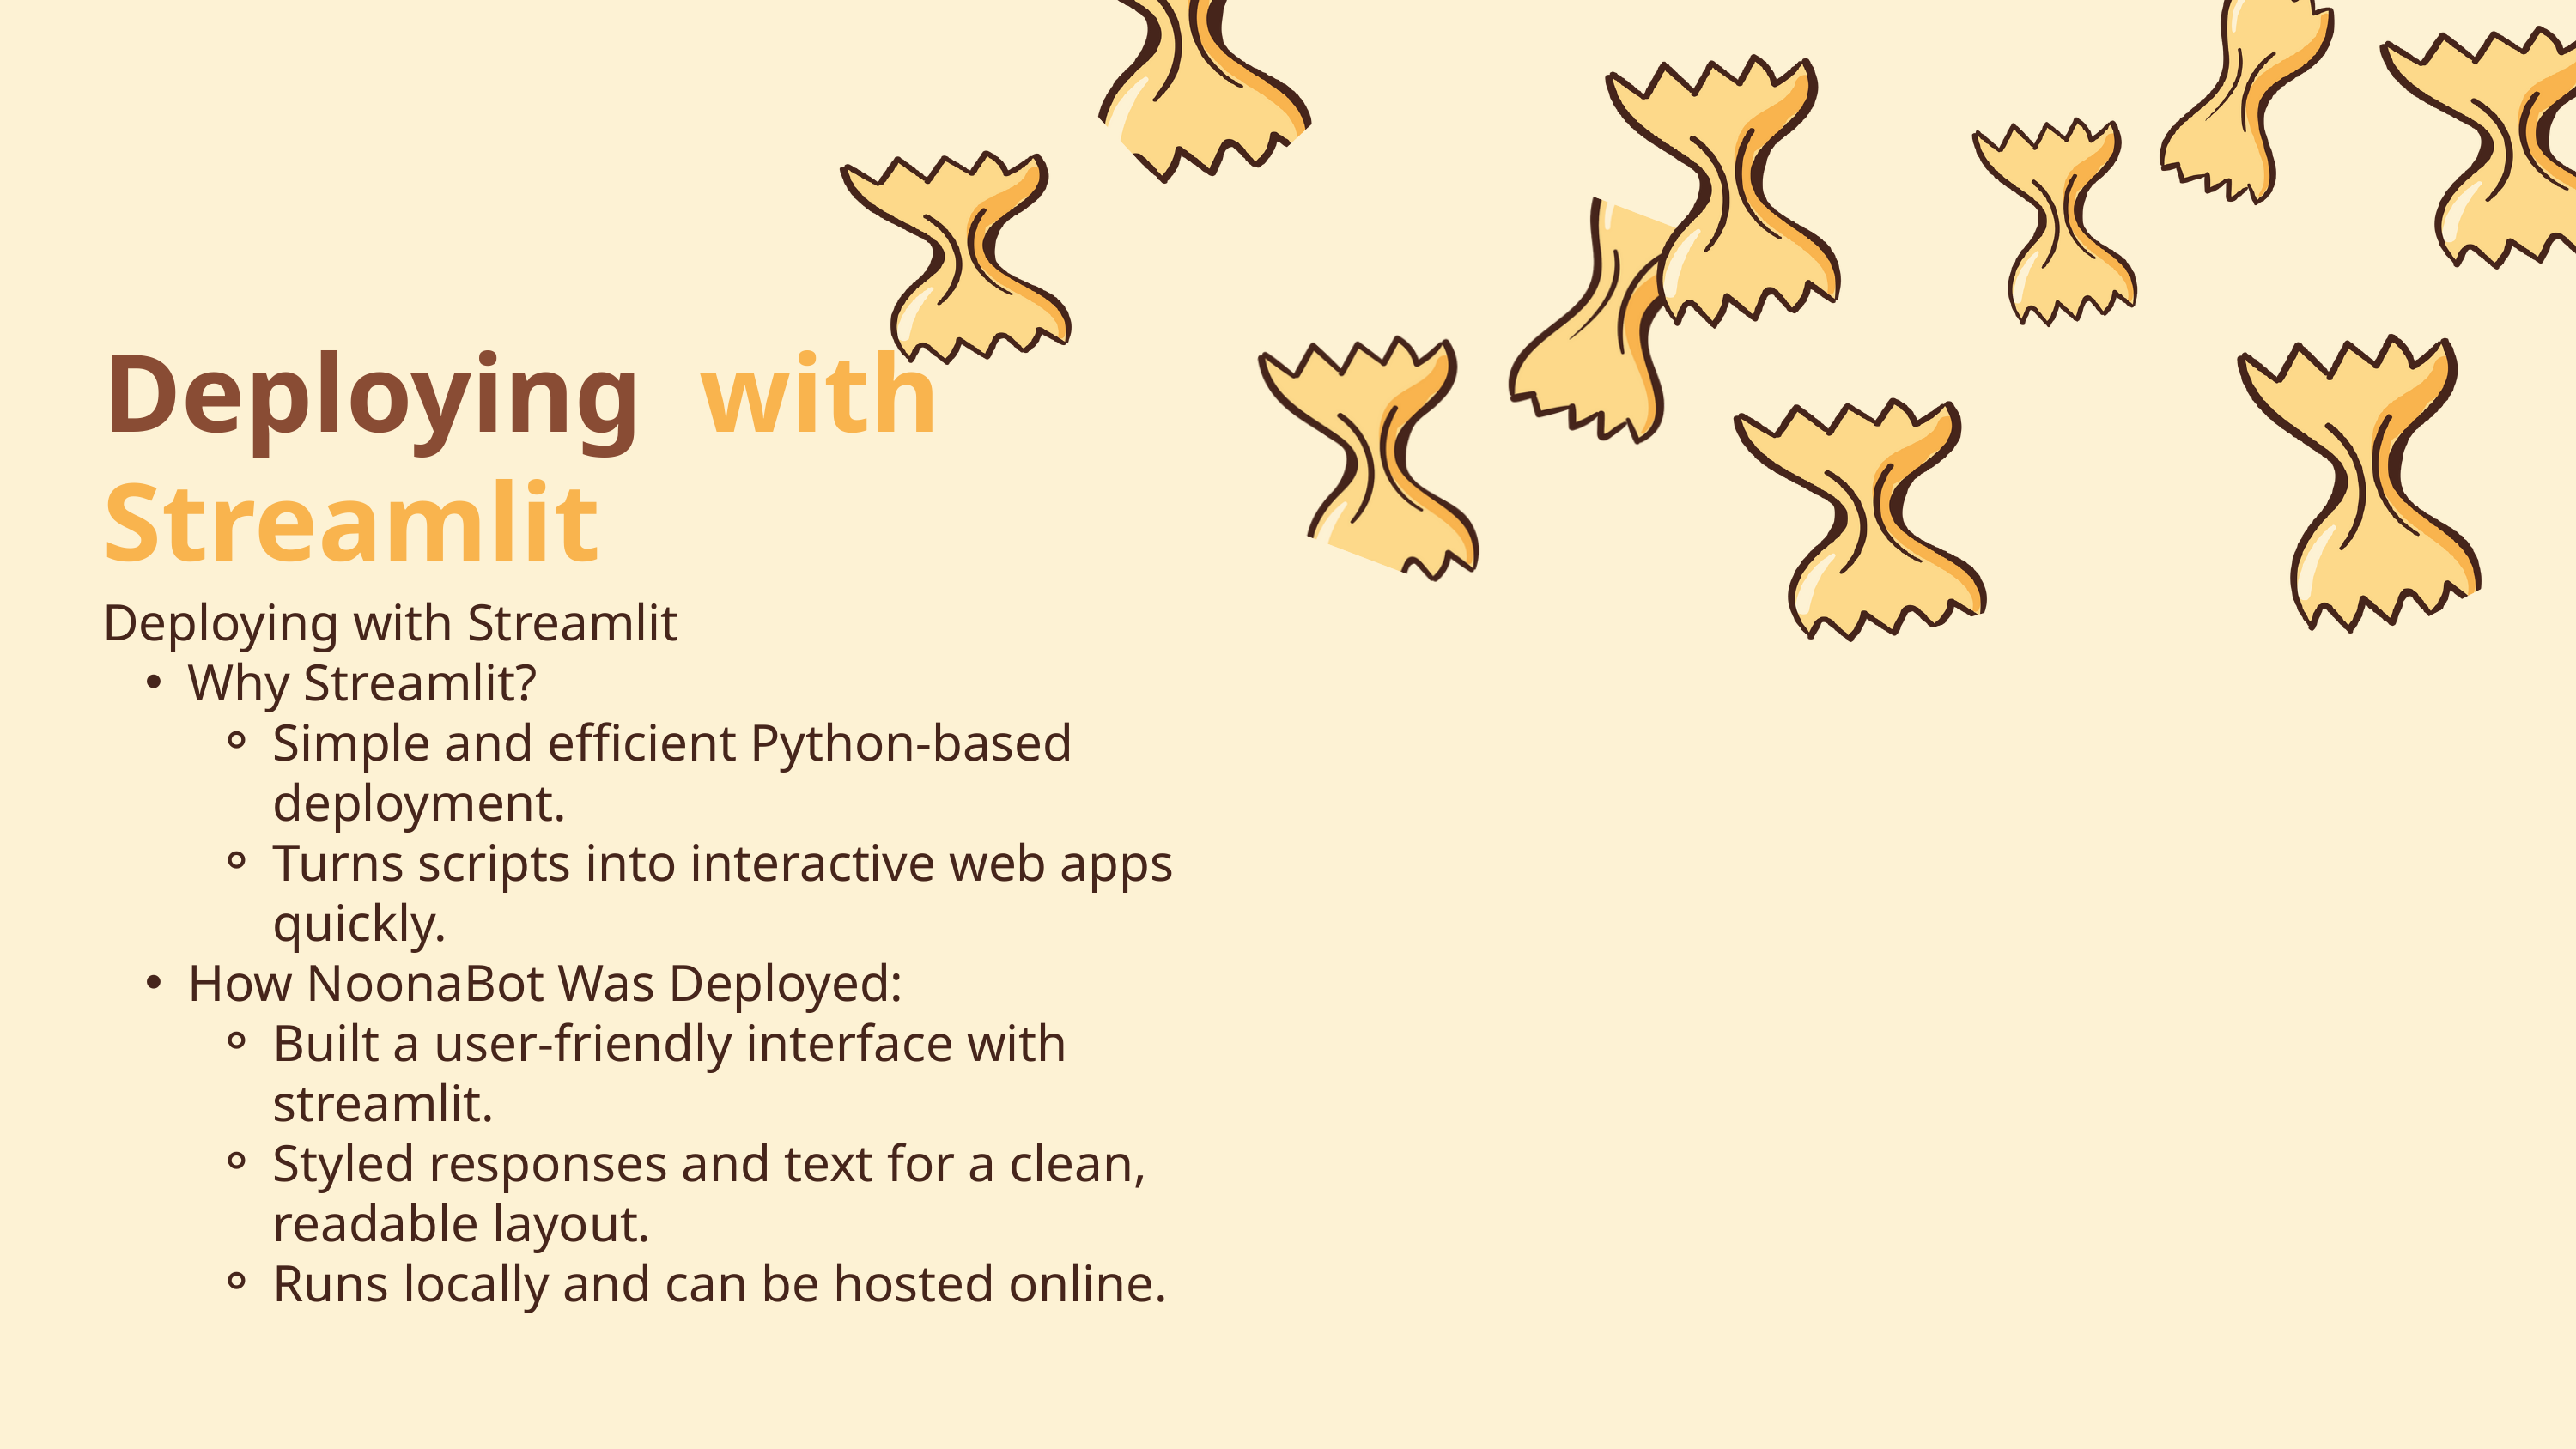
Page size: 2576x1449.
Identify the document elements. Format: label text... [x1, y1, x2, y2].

text_box [989, 0, 1400, 227]
text_box [1557, 0, 1916, 369]
text_box [1232, 105, 1736, 654]
text_box [2161, 271, 2576, 678]
text_box [1932, 0, 2352, 373]
text_box Deploying with Streamlit [102, 324, 1232, 583]
text_box Deploying with Streamlit Why Streamlit? Simple and efficient Python-based deployment. Turns scripts into interactive web apps quickly. How NoonaBot Was Deployed: Built a user-friendly interface with streamlit. Styled responses and text for a clean, readable layout. Runs locally and can be hosted online. [102, 591, 1232, 1372]
text_box [2328, 0, 2576, 306]
text_box [1681, 329, 2067, 678]
text_box [797, 90, 1145, 324]
